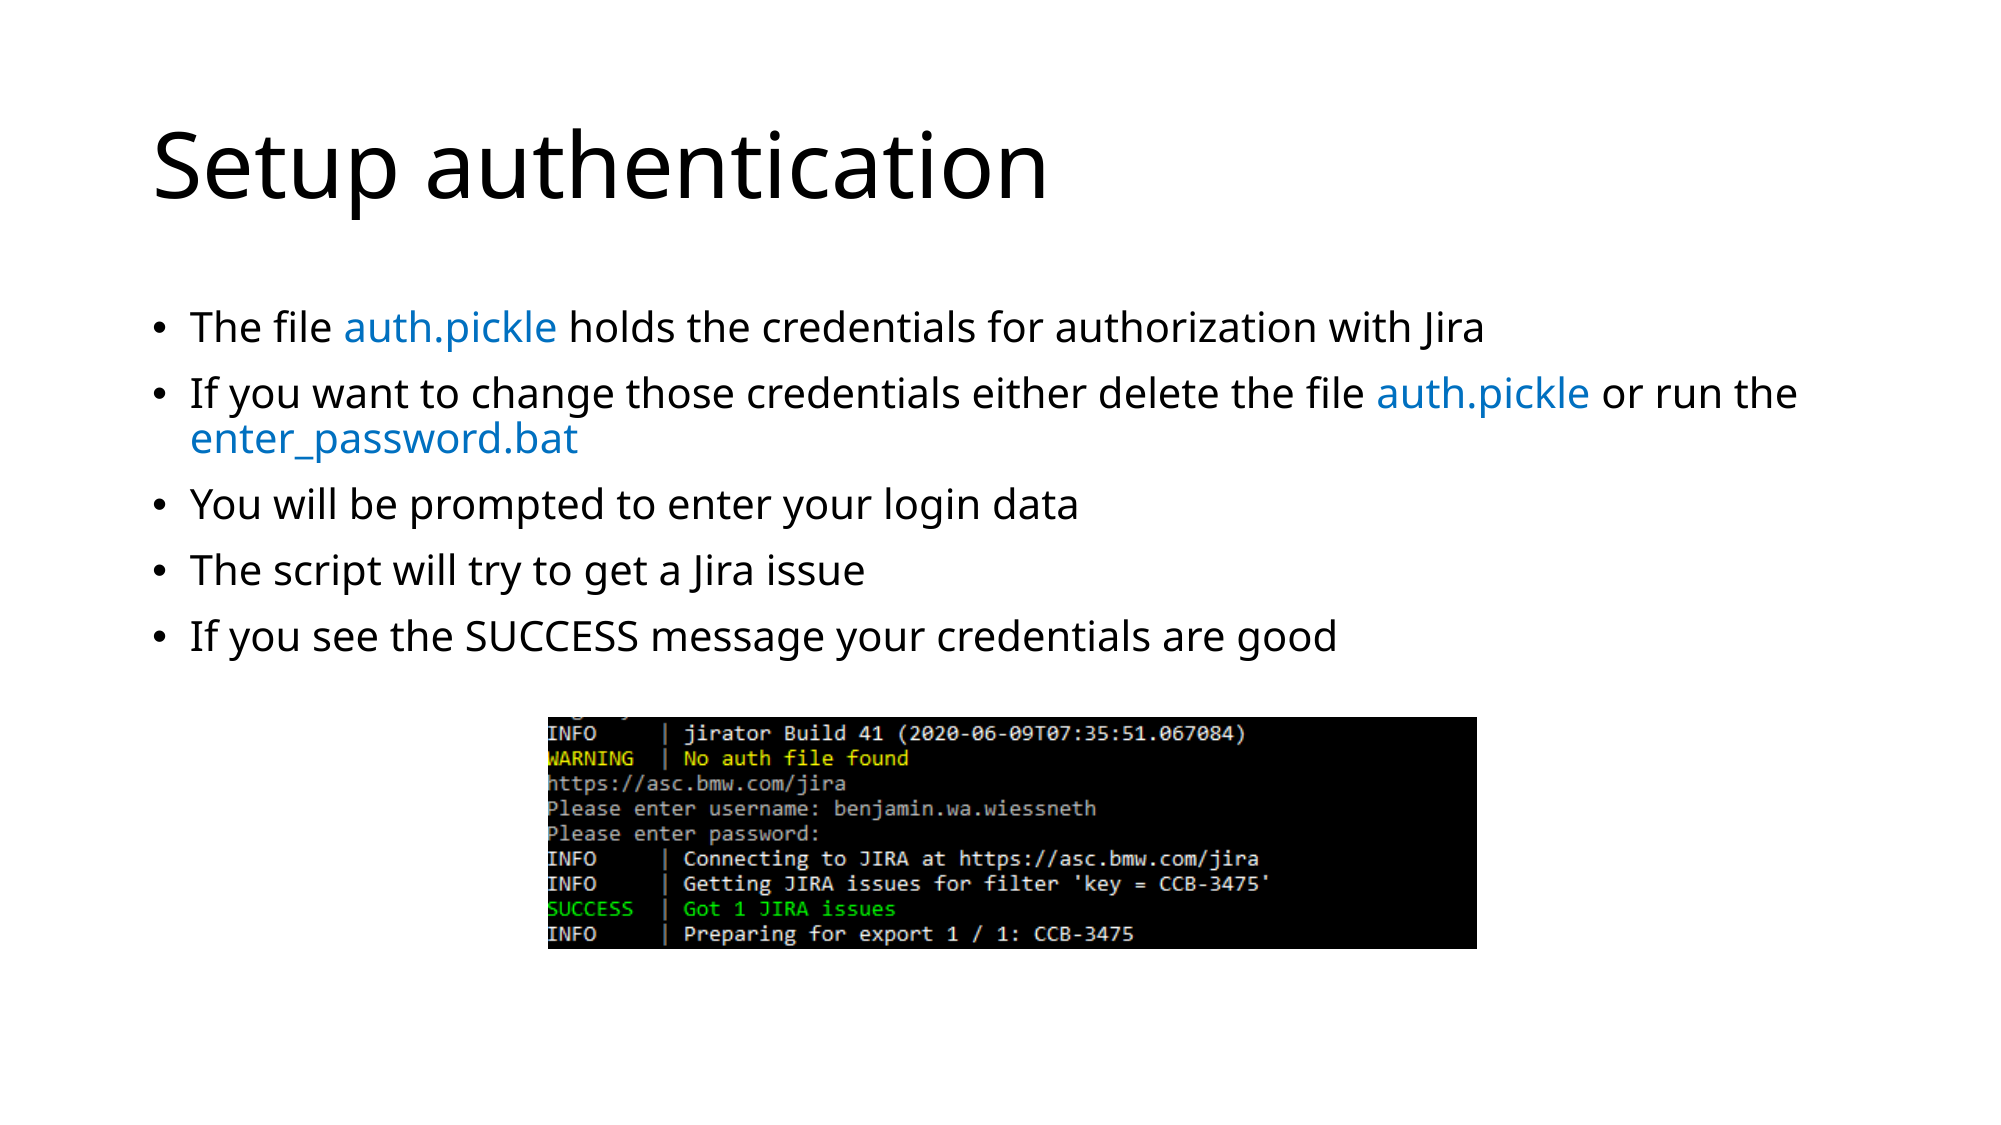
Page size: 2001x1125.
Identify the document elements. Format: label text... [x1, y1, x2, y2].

title Setup authentication [137, 59, 1863, 278]
picture [548, 717, 1477, 949]
list The file auth.pickle holds the credentials for authorization with Jira If you want to change those credentials either delete the file auth.pickle or run the enter_password.bat You will be prompted to enter your login data The script will try to get a Jira issue If you see the SUCCESS message your credentials are good [137, 299, 1863, 1014]
